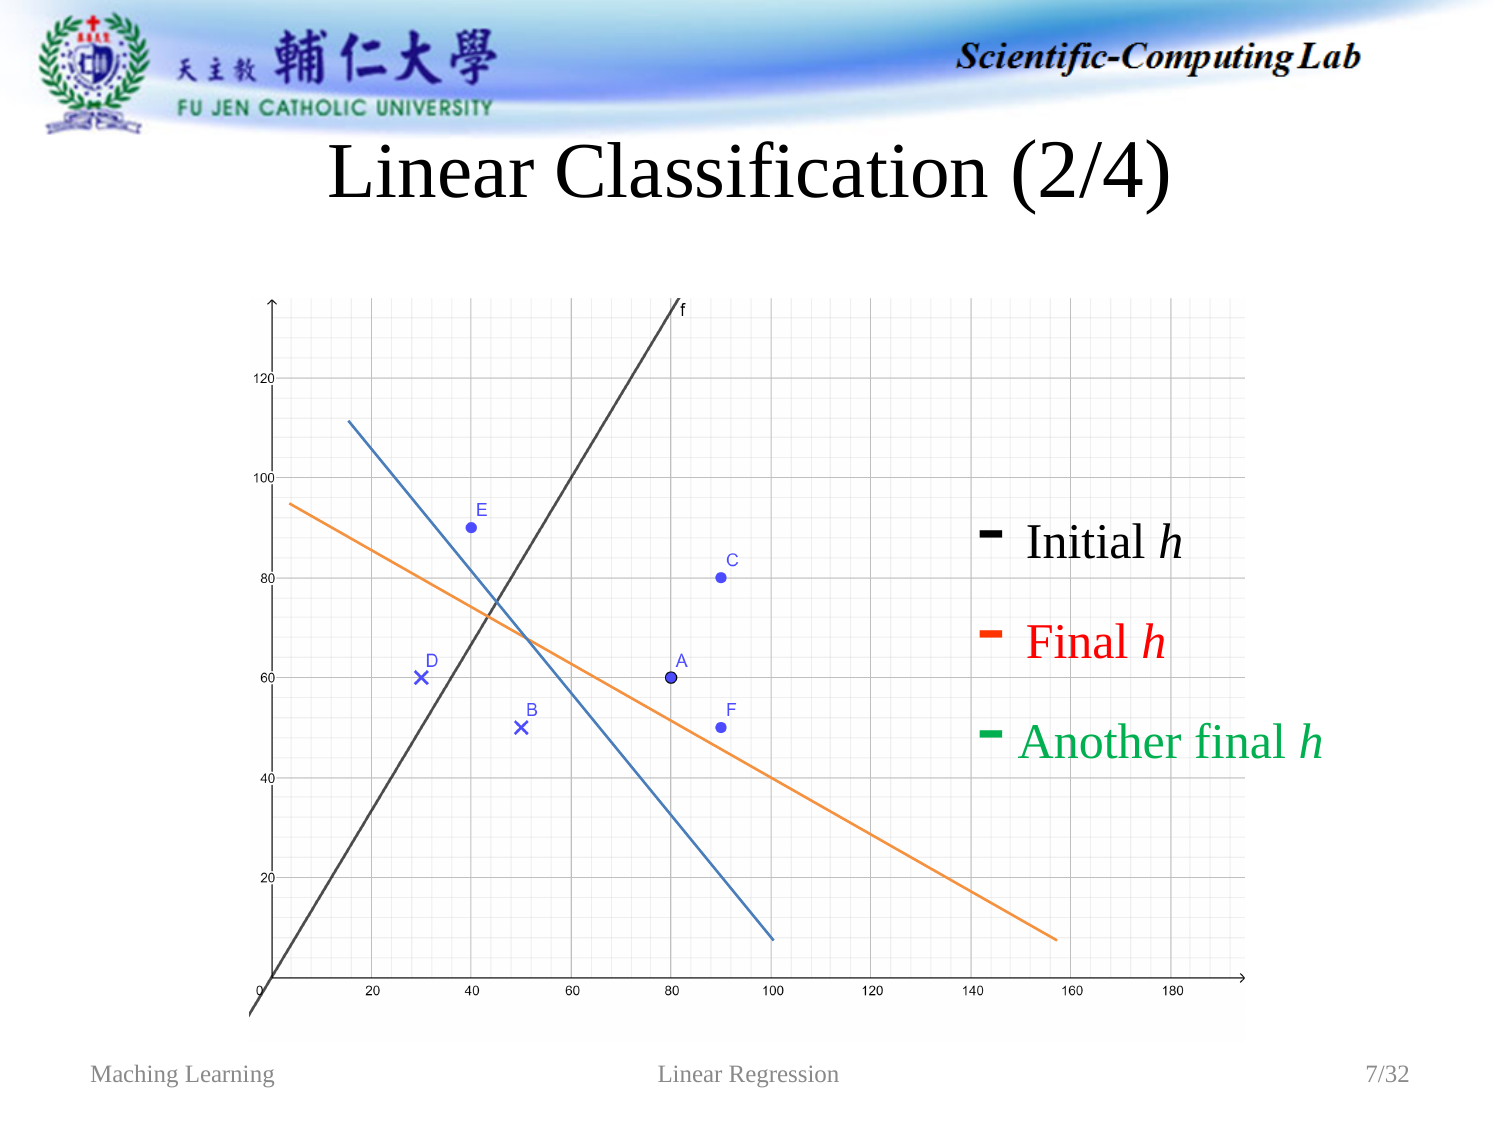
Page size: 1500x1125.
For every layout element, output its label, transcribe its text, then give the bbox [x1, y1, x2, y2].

text_box  Initial h  Final h  Another final h [1249, 468, 1376, 783]
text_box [289, 503, 343, 941]
slide_number 7/32 [1074, 1042, 1425, 1103]
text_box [777, 503, 1058, 941]
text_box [348, 420, 774, 941]
slide_number Maching Learning [75, 1042, 425, 1103]
picture [0, 0, 1500, 1125]
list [249, 298, 1245, 1042]
footer Linear Regression [511, 1051, 987, 1103]
title Linear Classification (2/4) [75, 70, 1425, 258]
